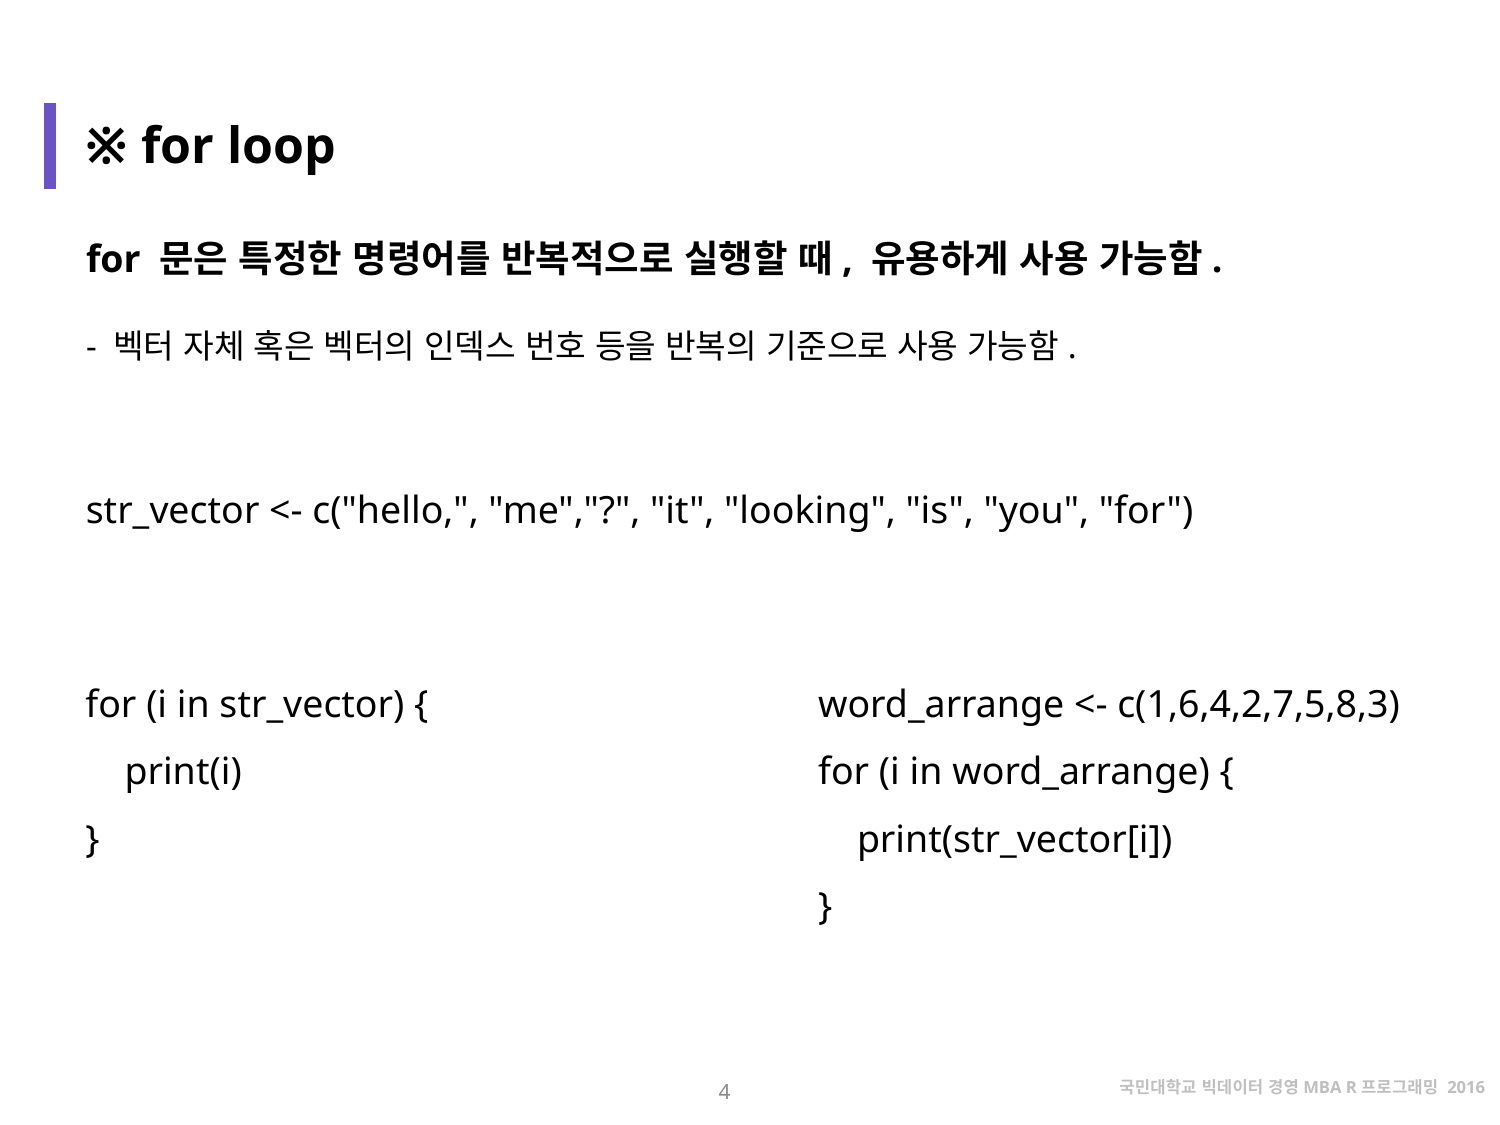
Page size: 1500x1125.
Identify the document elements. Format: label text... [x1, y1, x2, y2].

text_box ※ for loop [70, 114, 1427, 174]
text_box for 문은 특정한 명령어를 반복적으로 실행할 때, 유용하게 사용 가능함. - 벡터 자체 혹은 벡터의 인덱스 번호 등을 반복의 기준으로 사용 가능함. [71, 227, 1453, 373]
text_box str_vector <- c("hello,", "me","?", "it", "looking", "is", "you", "for") [70, 456, 1453, 539]
text_box for (i in str_vector) { print(i) } [70, 649, 721, 868]
text_box word_arrange <- c(1,6,4,2,7,5,8,3) for (i in word_arrange) { print(str_vector[i]) } [803, 649, 1453, 935]
slide_number 4 [555, 1062, 894, 1123]
